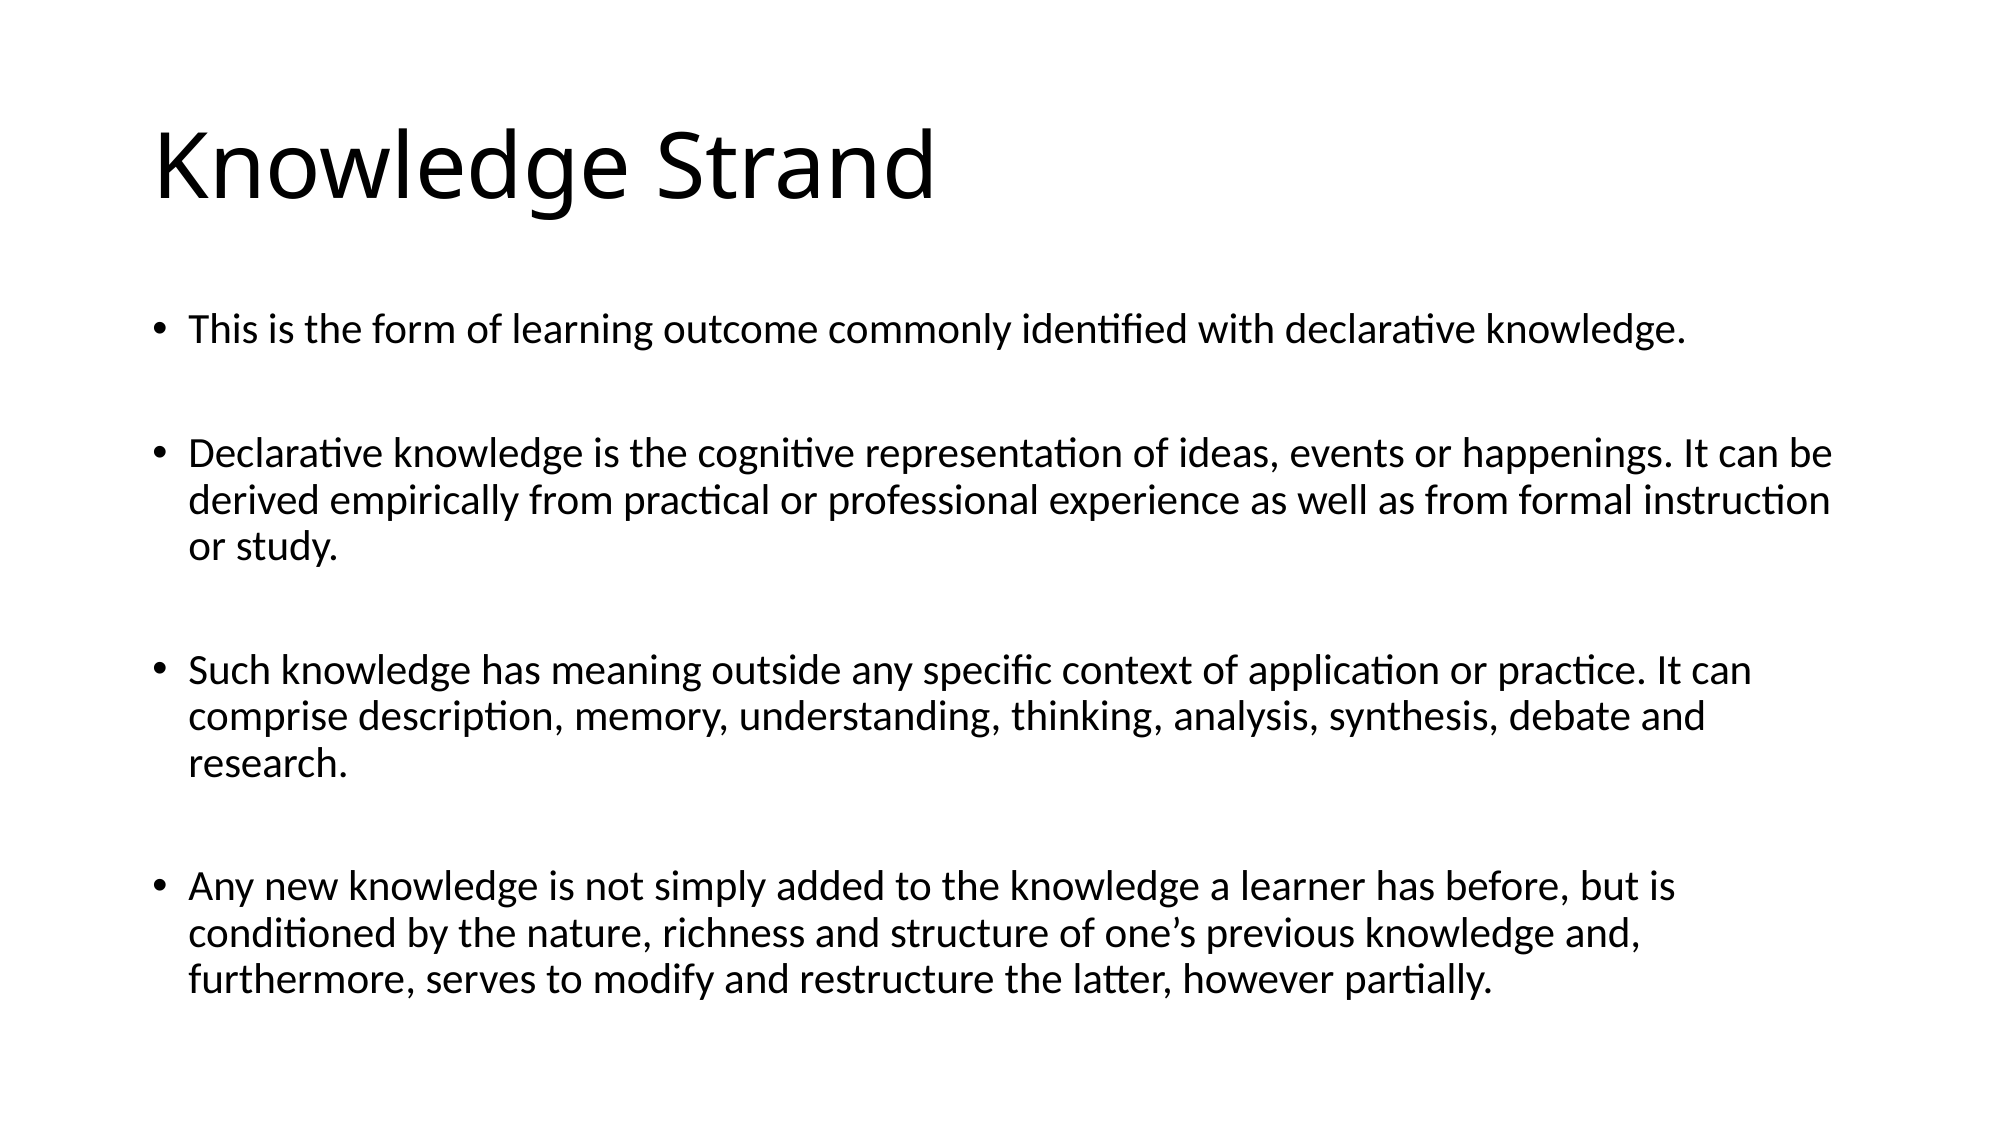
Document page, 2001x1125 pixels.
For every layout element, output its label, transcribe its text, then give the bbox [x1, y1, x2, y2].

title Knowledge Strand [137, 59, 1863, 278]
list This is the form of learning outcome commonly identified with declarative knowledge. Declarative knowledge is the cognitive representation of ideas, events or happenings. It can be derived empirically from practical or professional experience as well as from formal instruction or study. Such knowledge has meaning outside any specific context of application or practice. It can comprise description, memory, understanding, thinking, analysis, synthesis, debate and research. Any new knowledge is not simply added to the knowledge a learner has before, but is conditioned by the nature, richness and structure of one’s previous knowledge and, furthermore, serves to modify and restructure the latter, however partially. [137, 299, 1863, 1014]
